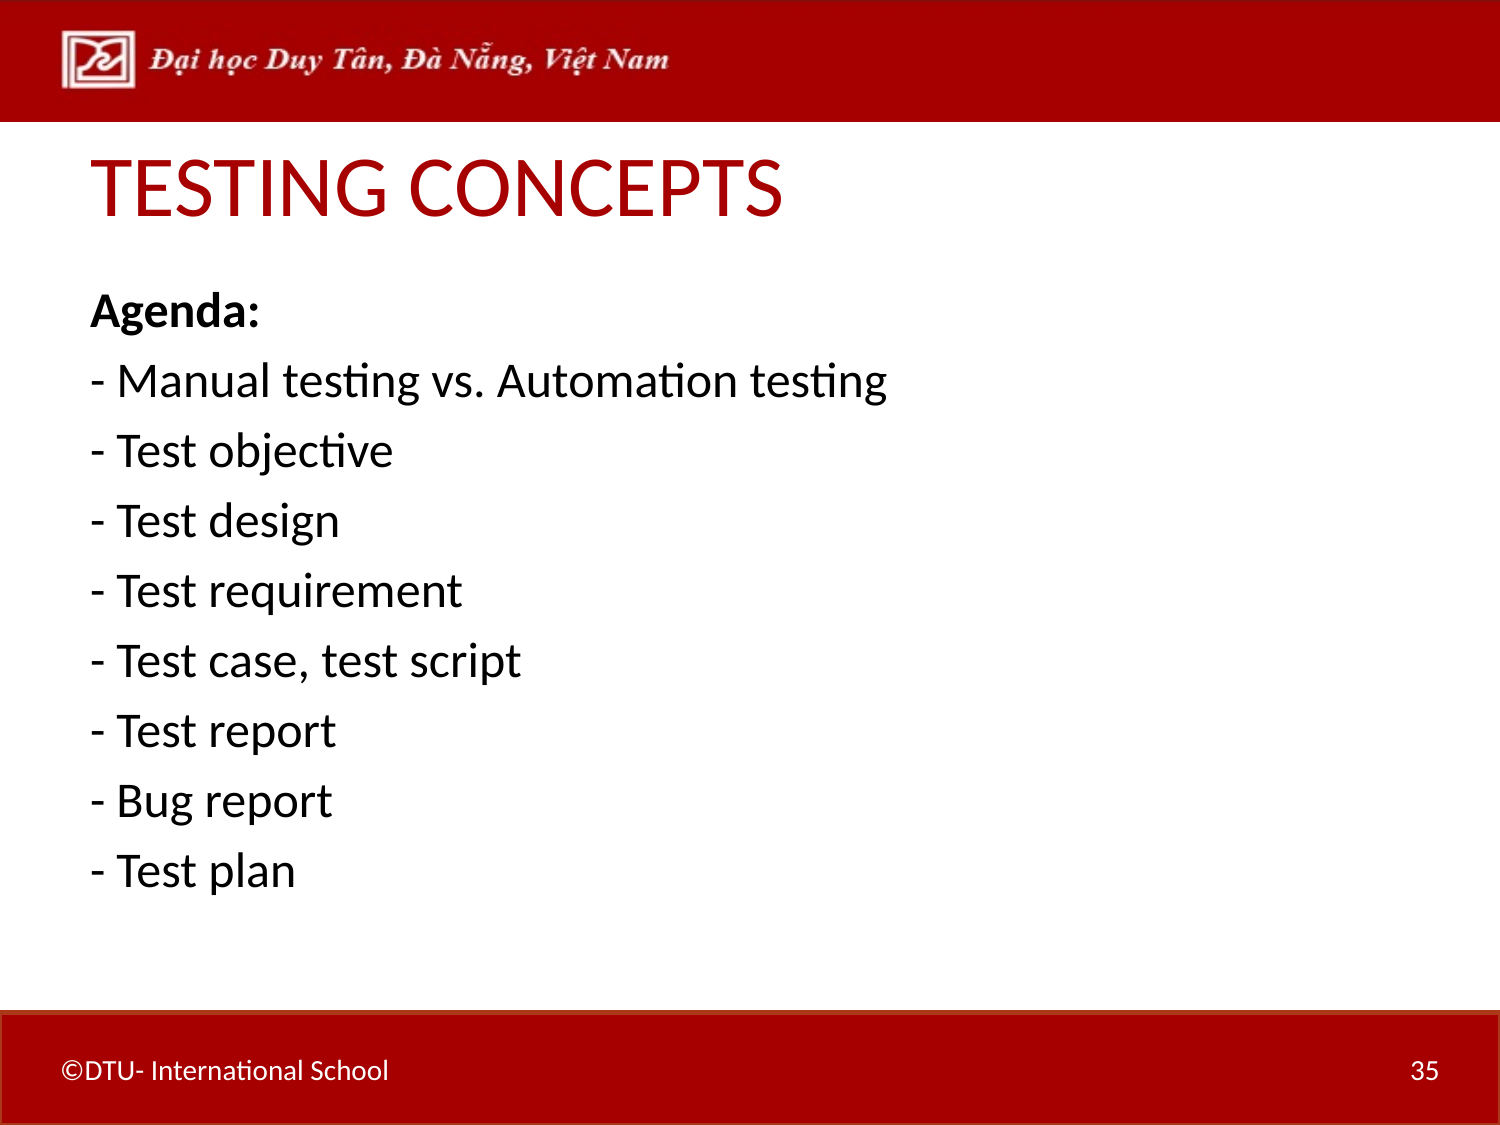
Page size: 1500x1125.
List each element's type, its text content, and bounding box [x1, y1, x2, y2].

title TESTING CONCEPTS [75, 121, 1425, 242]
picture [0, 0, 1500, 122]
list Agenda: - Manual testing vs. Automation testing - Test objective - Test design - Test requirement - Test case, test script - Test report - Bug report - Test plan [75, 270, 1425, 1013]
